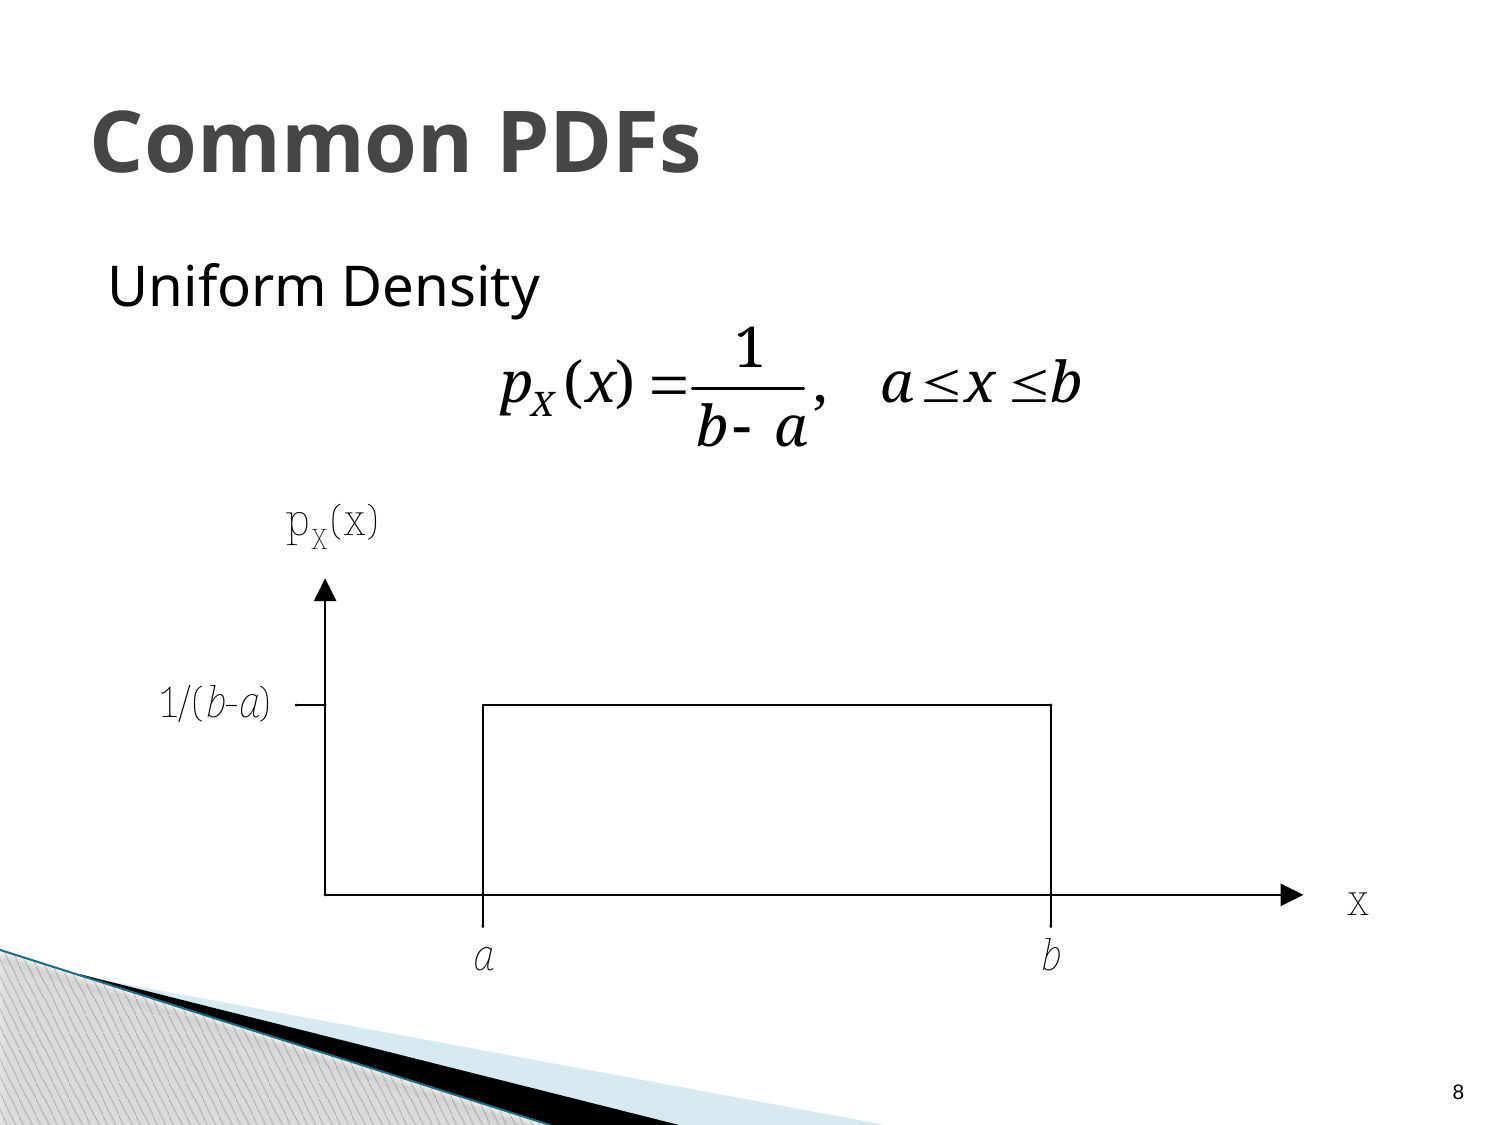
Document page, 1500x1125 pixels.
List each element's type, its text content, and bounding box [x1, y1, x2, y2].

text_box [487, 312, 1088, 459]
slide_number 8 [1418, 1051, 1479, 1112]
picture [153, 487, 1374, 988]
title Common PDFs [75, 45, 1388, 233]
list Uniform Density [74, 242, 1426, 986]
